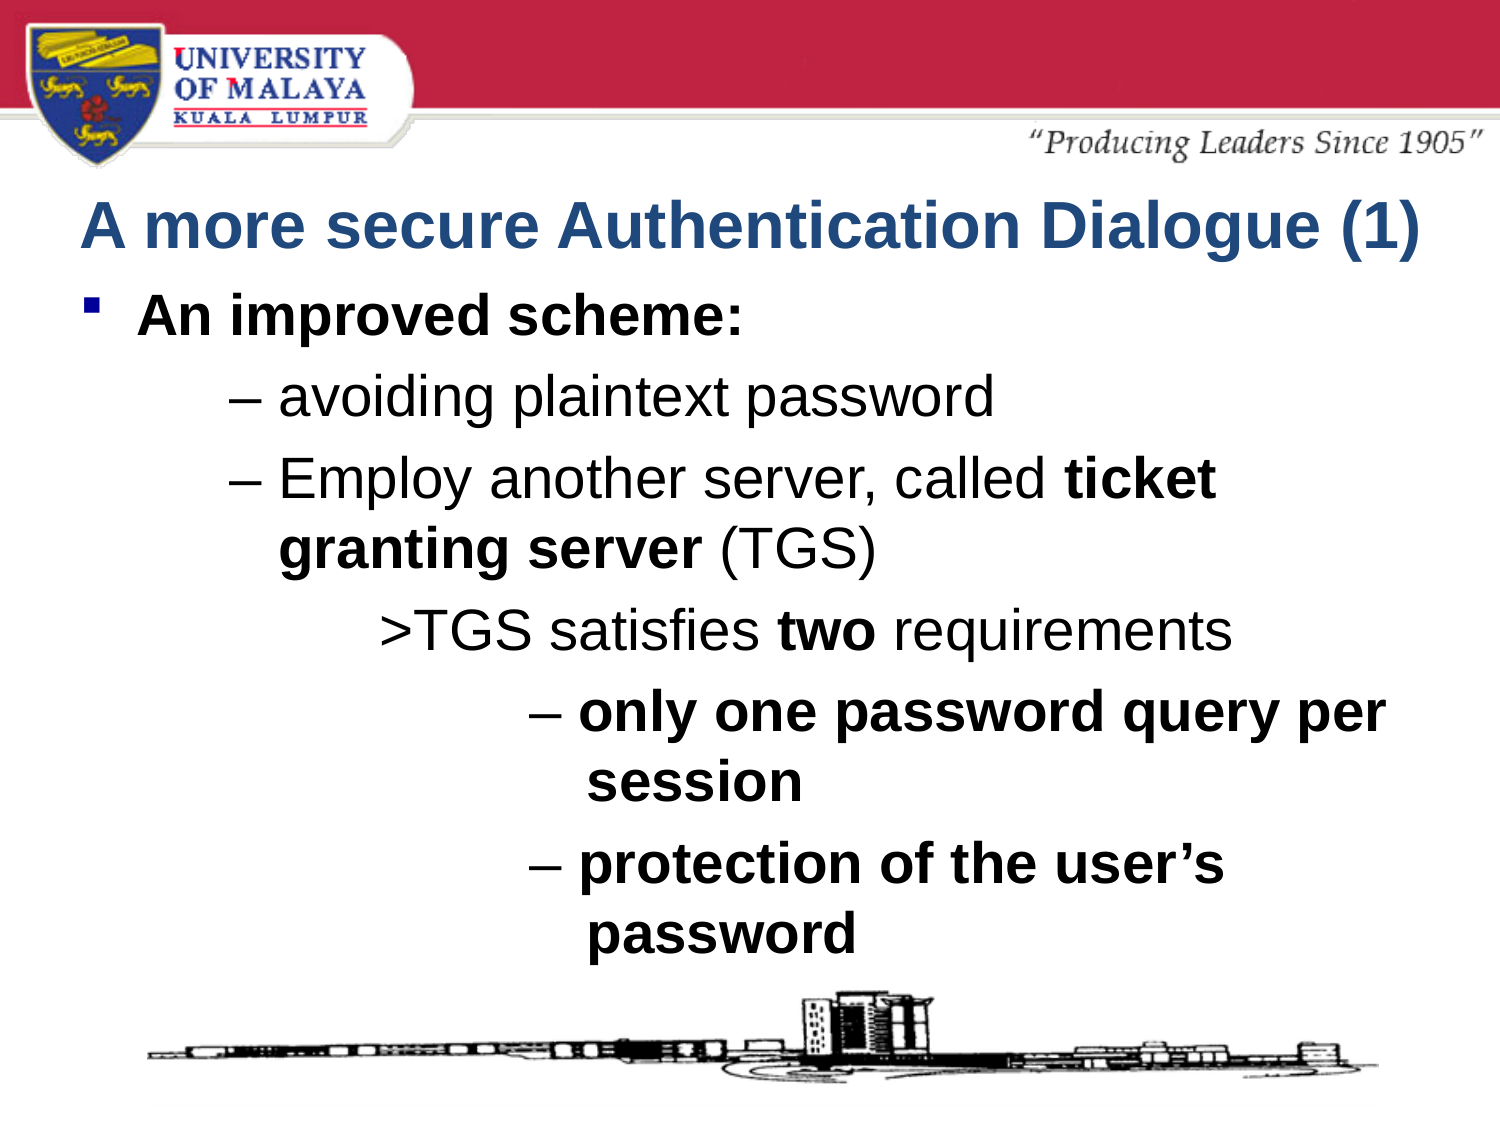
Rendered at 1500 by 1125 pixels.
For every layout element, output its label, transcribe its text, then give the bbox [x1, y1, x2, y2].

title A more secure Authentication Dialogue (1) [64, 150, 1448, 268]
picture [147, 989, 1379, 1106]
list An improved scheme: – avoiding plaintext password – Employ another server, called ticket granting server (TGS) >TGS satisfies two requirements – only one password query per session – protection of the user’s password [64, 268, 1451, 988]
picture [0, 0, 1500, 169]
